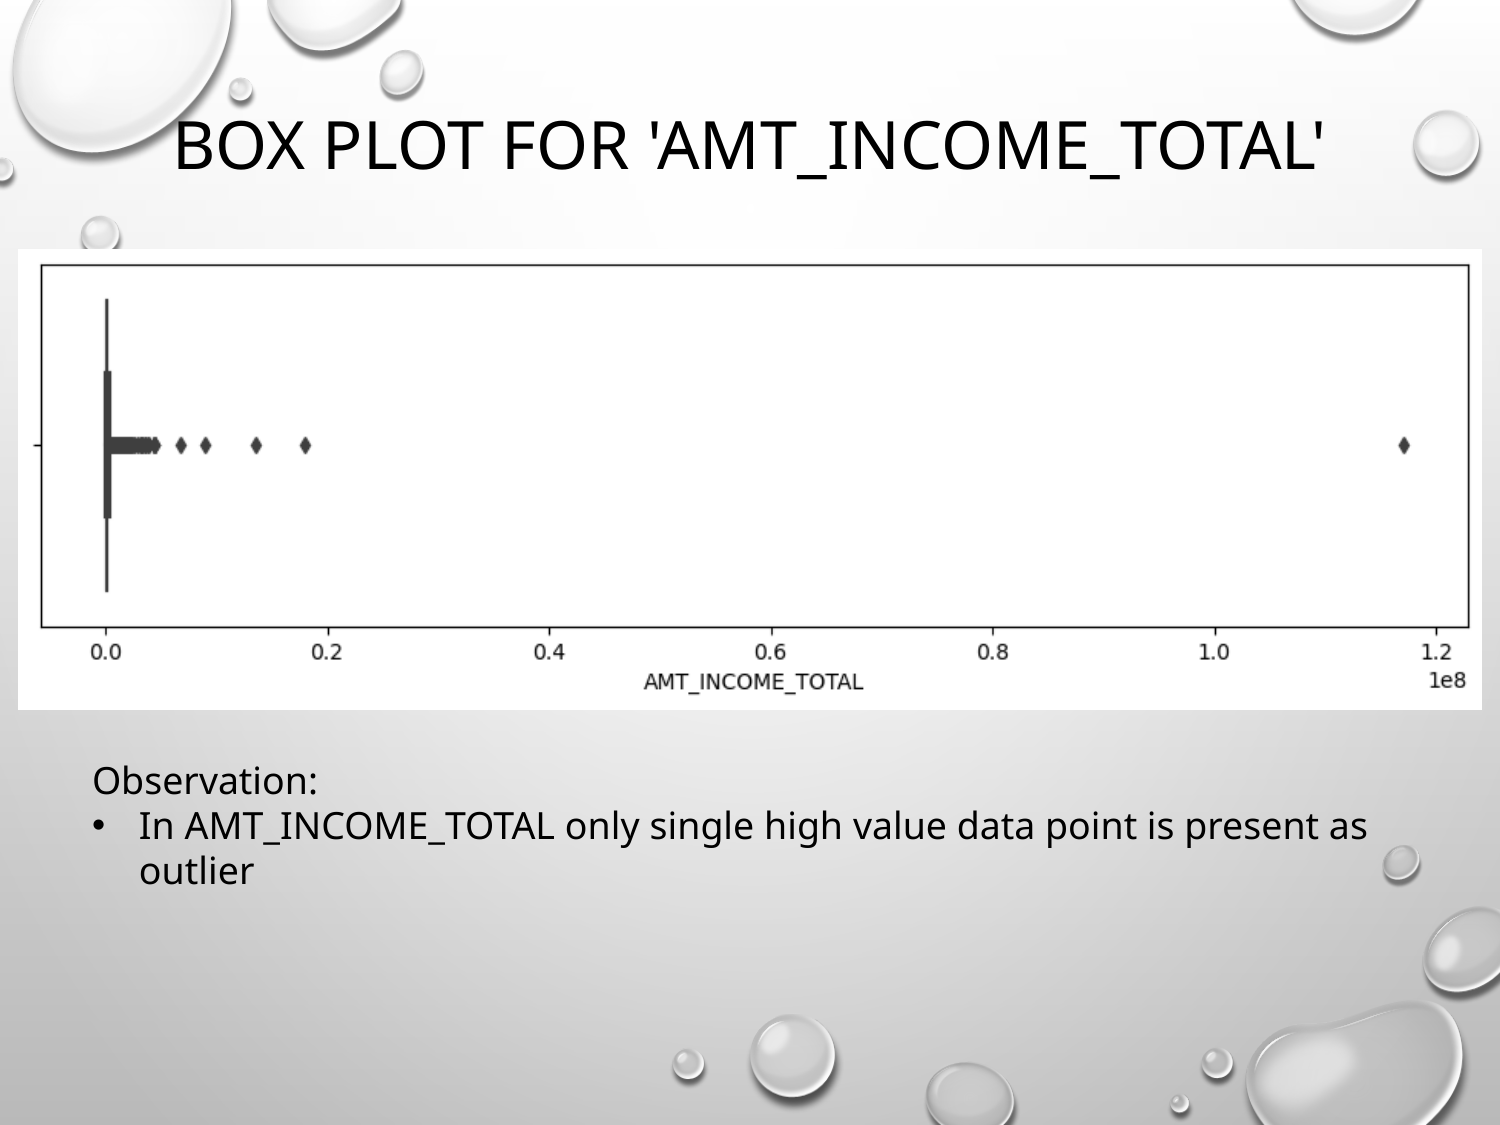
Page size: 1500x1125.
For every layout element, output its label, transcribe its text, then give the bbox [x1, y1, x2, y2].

text_box Observation: In AMT_INCOME_TOTAL only single high value data point is present as outlier [77, 749, 1403, 900]
picture [0, 0, 1500, 1125]
title Box plot for 'AMT_INCOME_TOTAL' [75, 45, 1425, 248]
